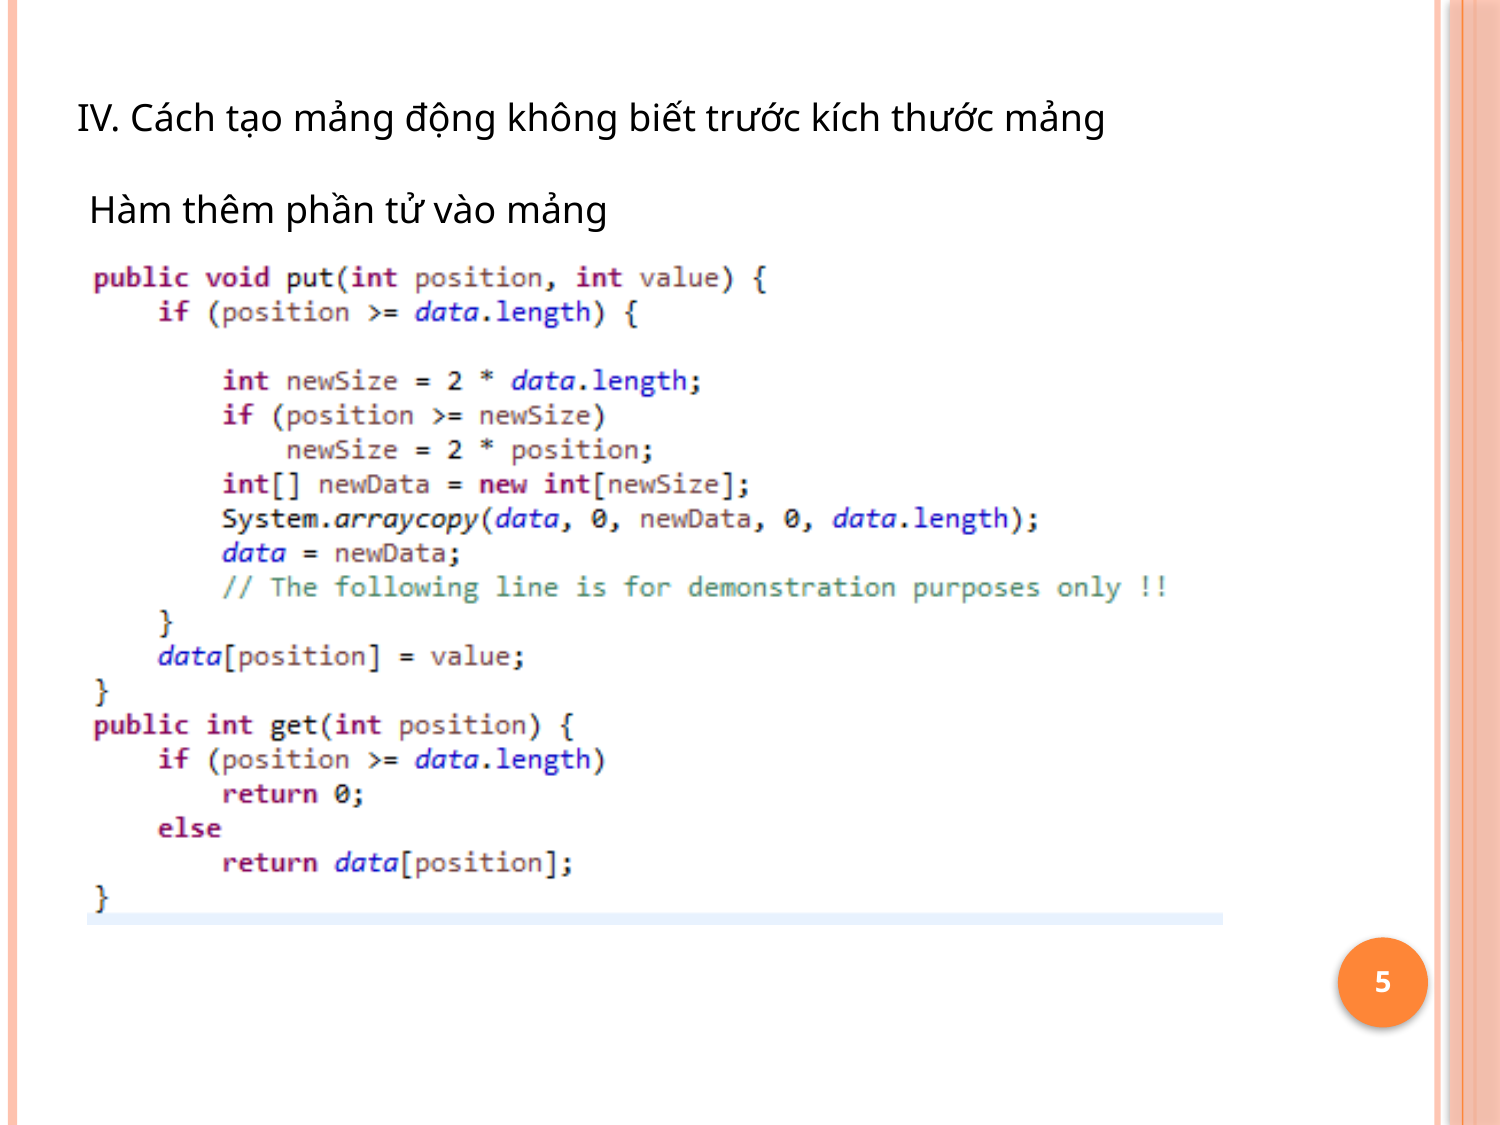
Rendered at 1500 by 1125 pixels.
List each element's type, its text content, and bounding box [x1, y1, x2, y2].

picture [86, 261, 1223, 926]
text_box Hàm thêm phần tử vào mảng [74, 178, 624, 239]
text_box IV. Cách tạo mảng động không biết trước kích thước mảng [62, 87, 1250, 147]
slide_number 5 [1333, 940, 1434, 1027]
